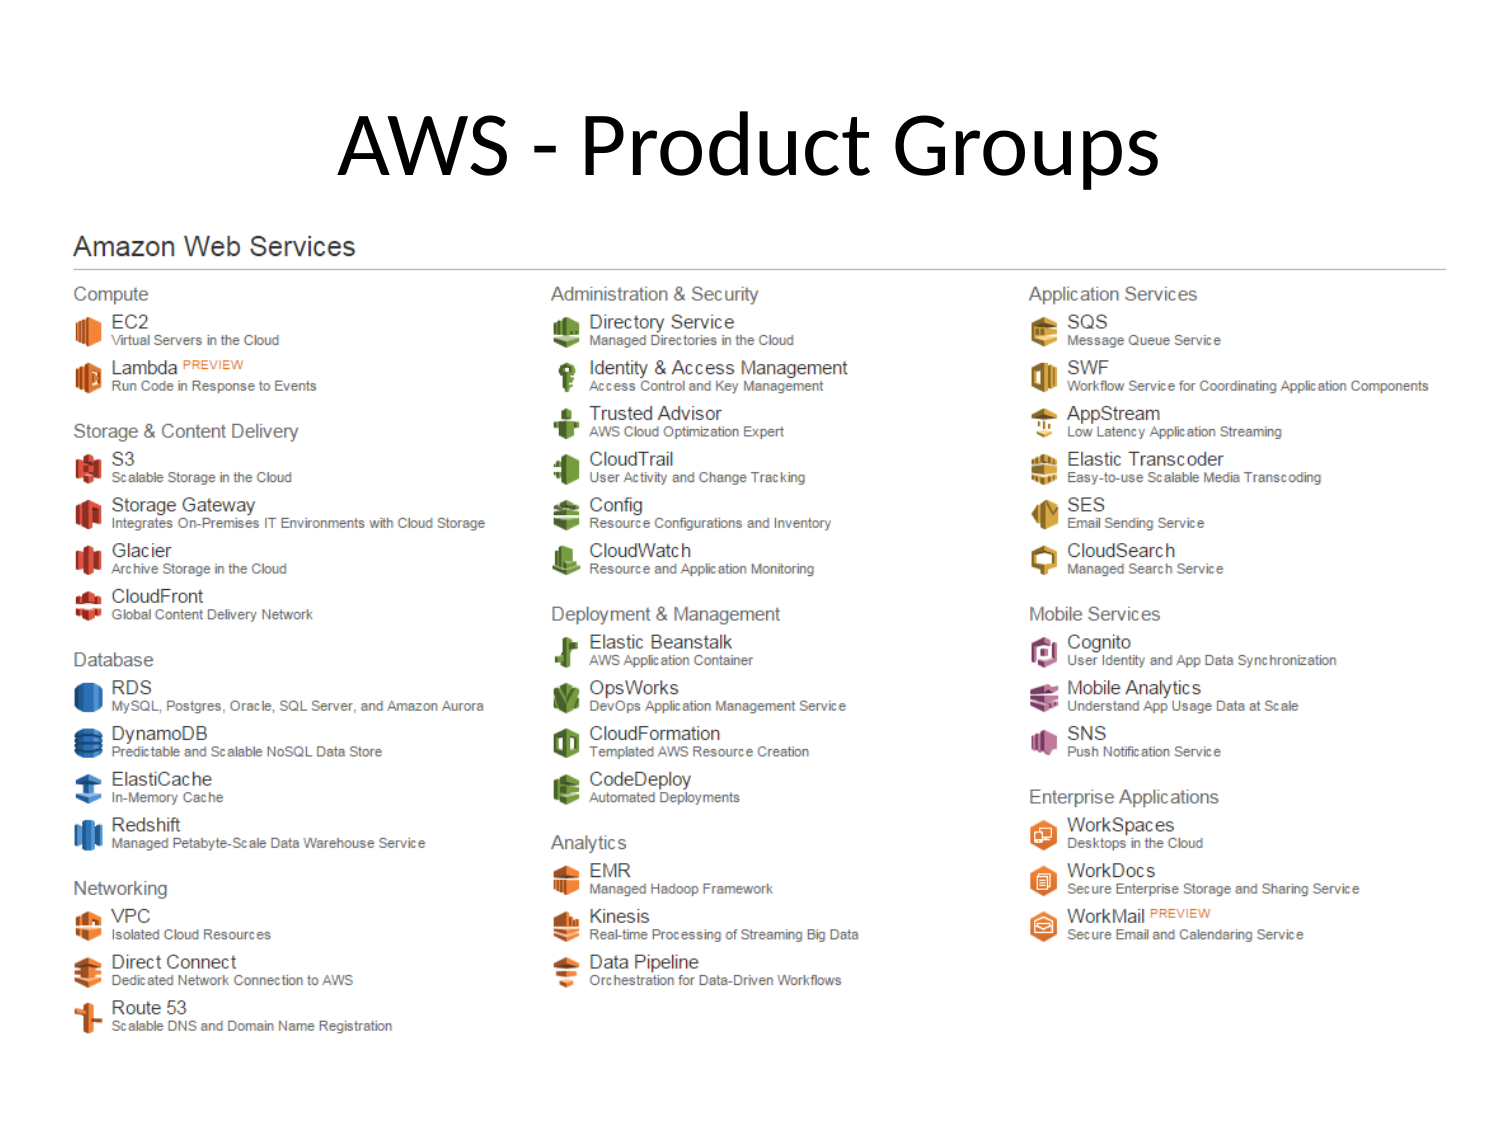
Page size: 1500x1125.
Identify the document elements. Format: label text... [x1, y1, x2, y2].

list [62, 221, 1446, 1051]
title AWS - Product Groups [75, 45, 1425, 220]
